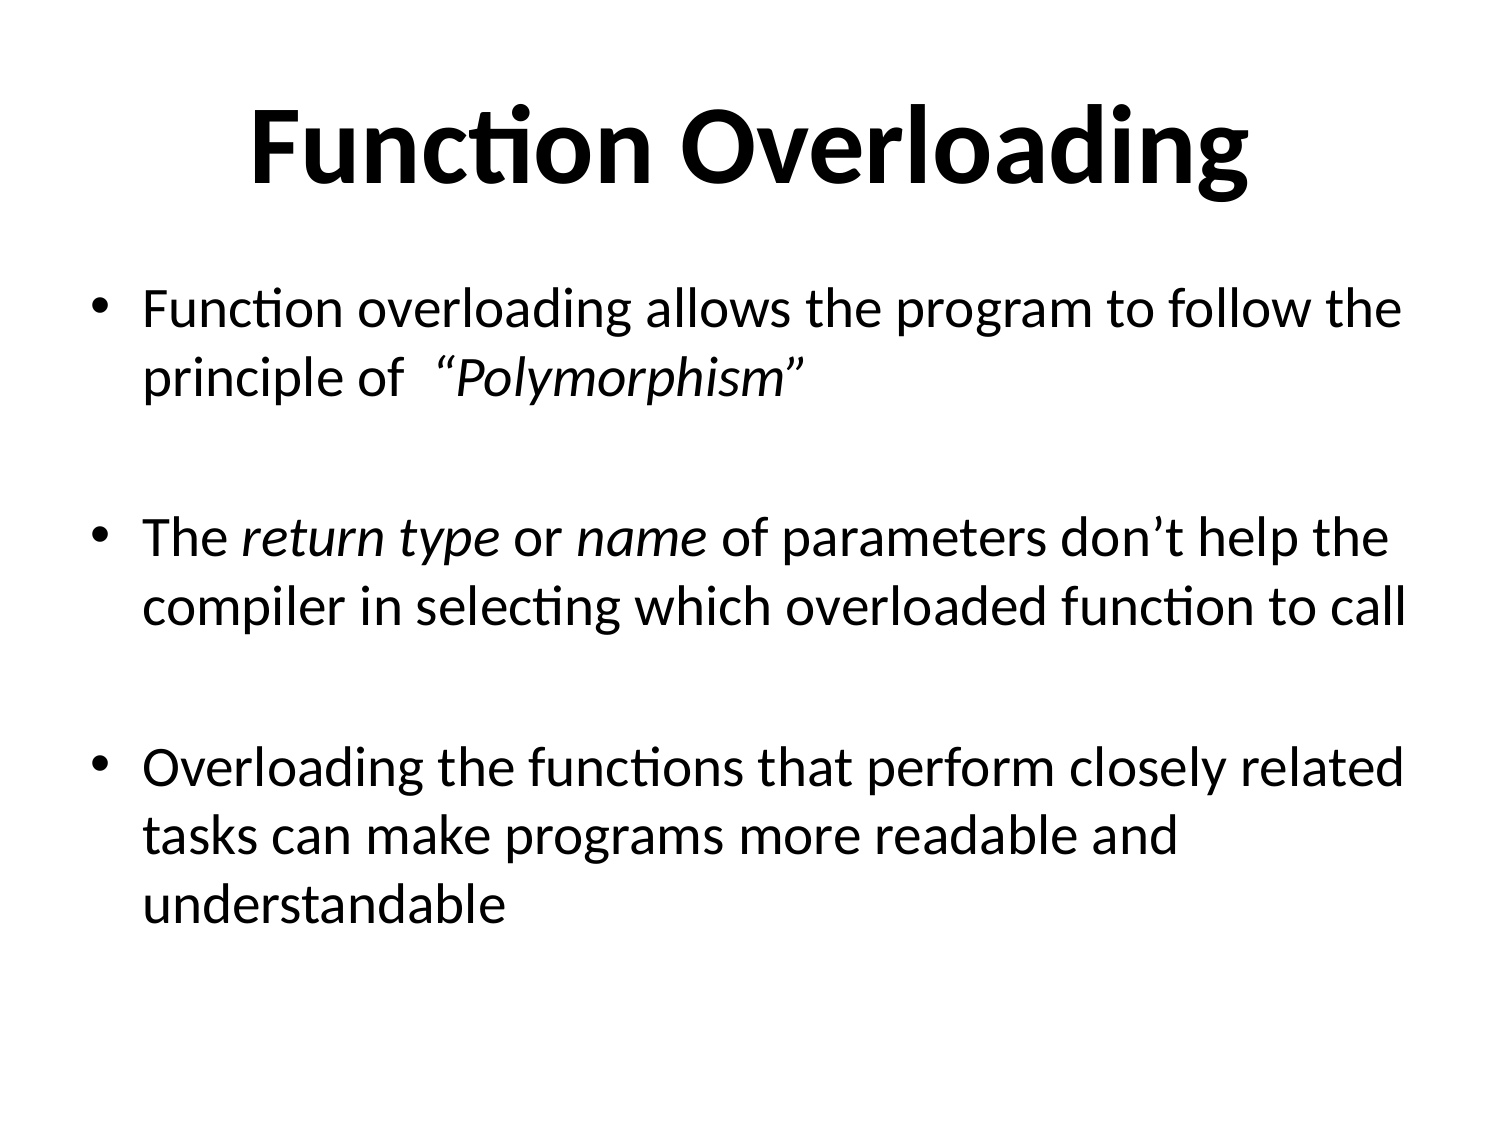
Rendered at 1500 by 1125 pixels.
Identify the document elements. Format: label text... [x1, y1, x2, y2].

title Function Overloading [75, 45, 1425, 233]
list Function overloading allows the program to follow the principle of “Polymorphism” The return type or name of parameters don’t help the compiler in selecting which overloaded function to call Overloading the functions that perform closely related tasks can make programs more readable and understandable [75, 262, 1425, 1005]
